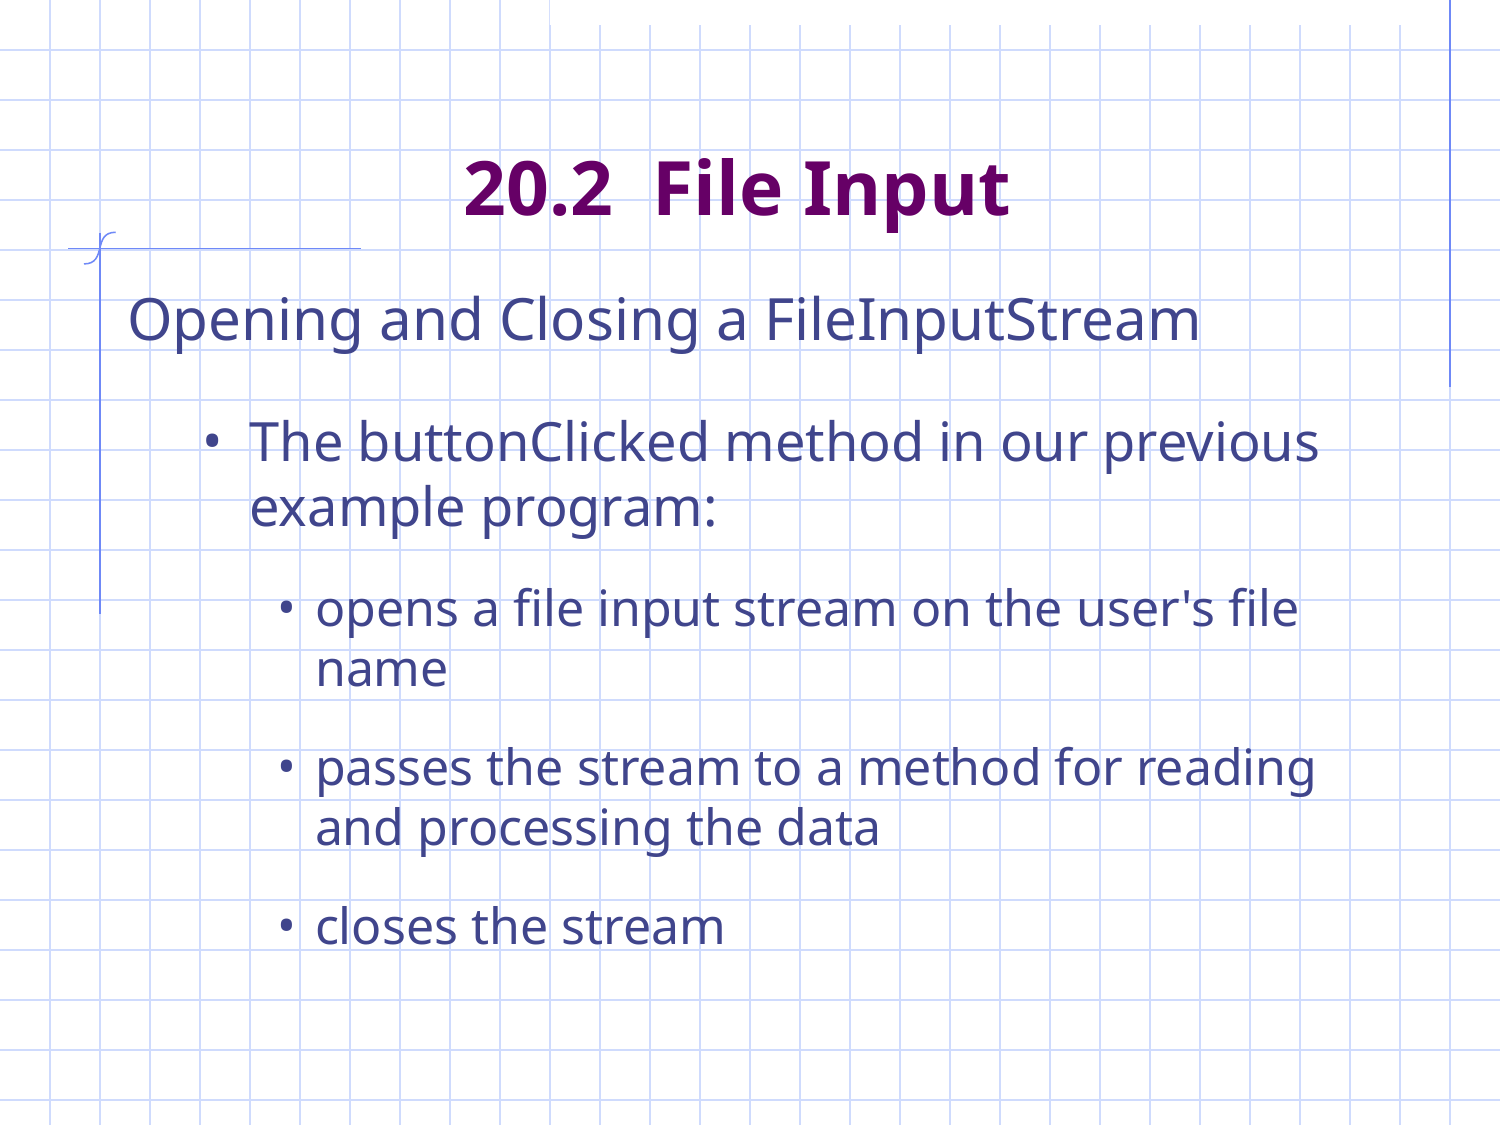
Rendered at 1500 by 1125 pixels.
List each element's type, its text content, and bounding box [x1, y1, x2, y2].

title 20.2 File Input [99, 112, 1375, 238]
list Opening and Closing a FileInputStream The buttonClicked method in our previous example program: opens a file input stream on the user's file name passes the stream to a method for reading and processing the data closes the stream [112, 275, 1413, 1088]
